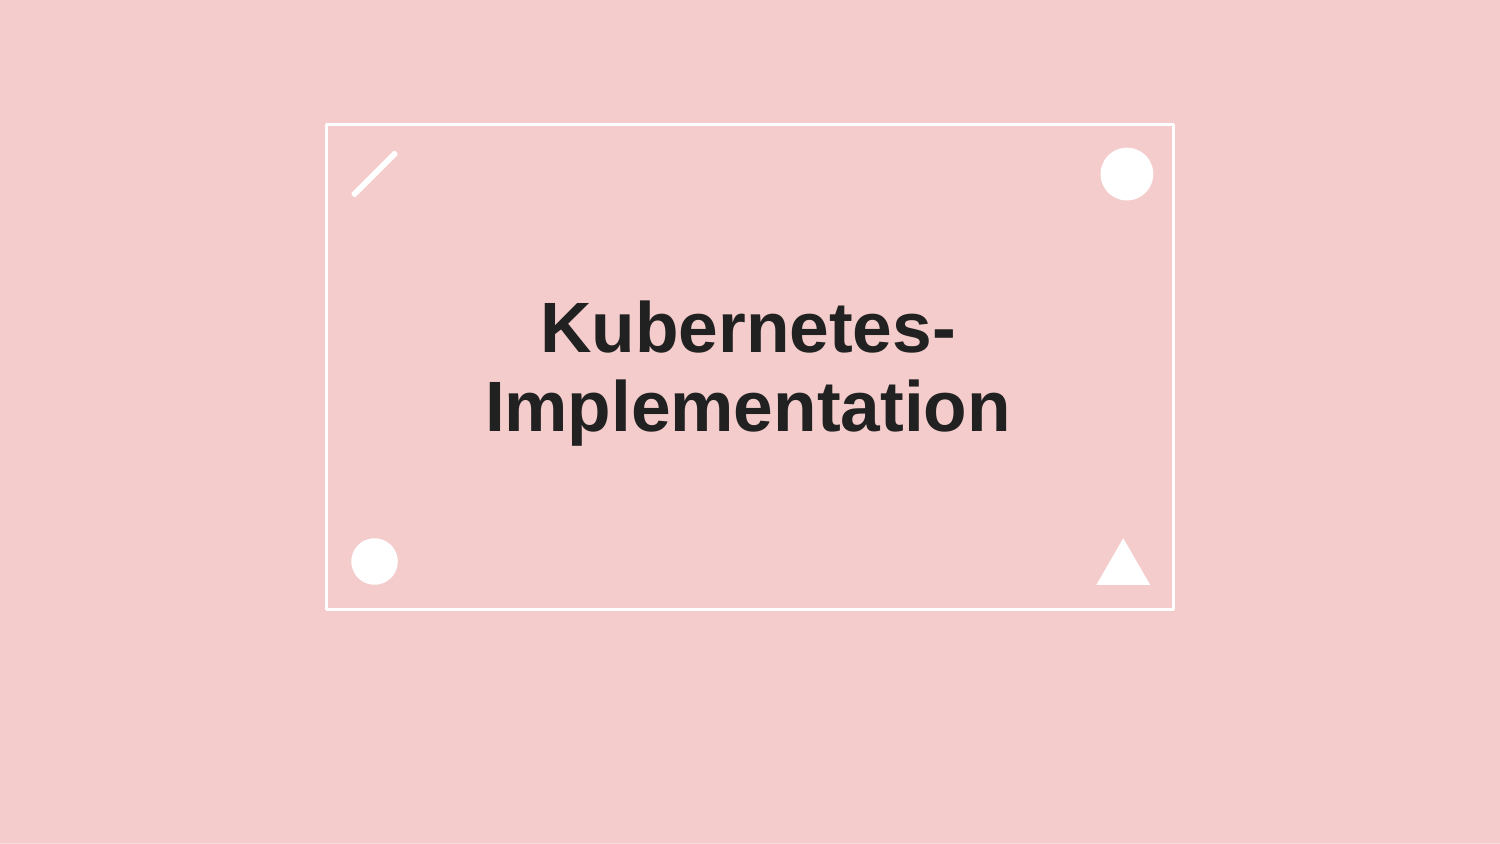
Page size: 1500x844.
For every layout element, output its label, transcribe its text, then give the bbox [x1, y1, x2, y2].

title Kubernetes- Implementation [352, 272, 1144, 462]
